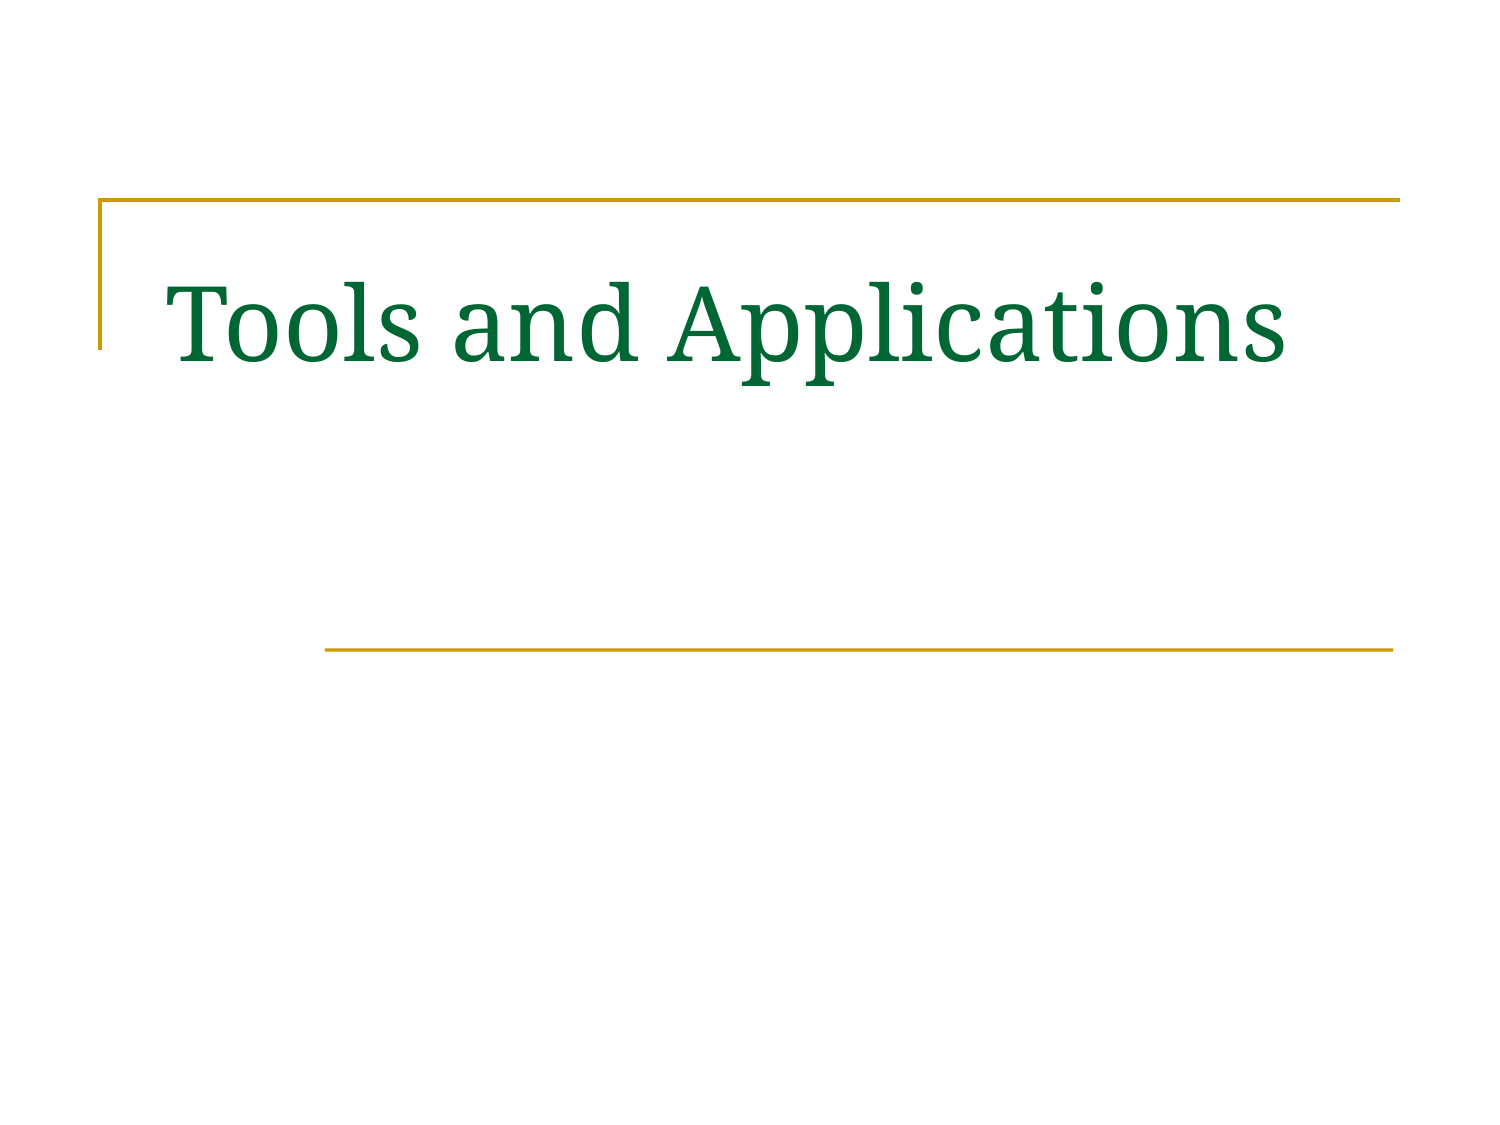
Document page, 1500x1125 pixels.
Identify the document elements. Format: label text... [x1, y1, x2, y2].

title Tools and Applications [150, 249, 1401, 538]
